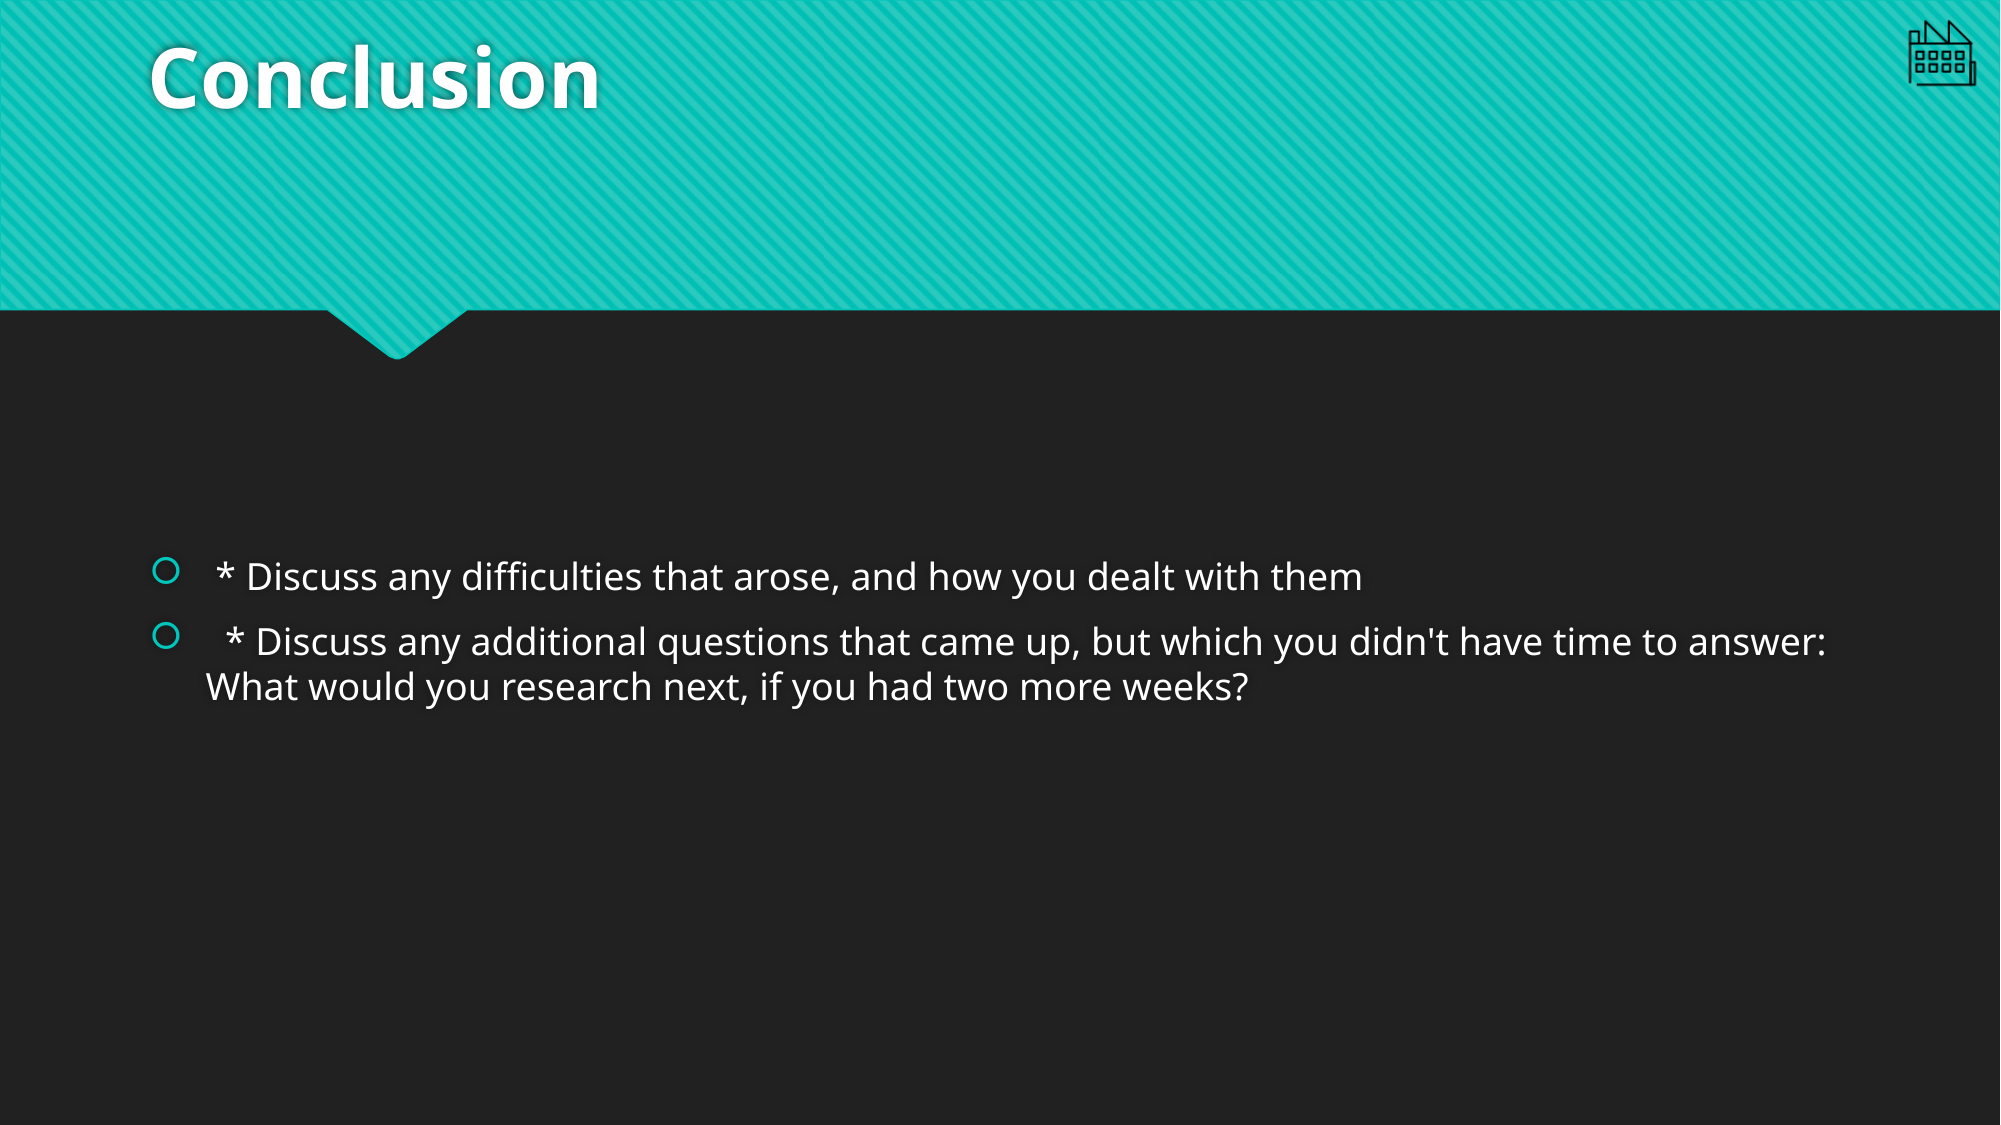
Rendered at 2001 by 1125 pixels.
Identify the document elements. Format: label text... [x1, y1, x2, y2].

list * Discuss any difficulties that arose, and how you dealt with them * Discuss any additional questions that came up, but which you didn't have time to answer: What would you research next, if you had two more weeks? [134, 364, 1866, 962]
picture [1900, 11, 1985, 95]
title Conclusion [132, 73, 1868, 233]
